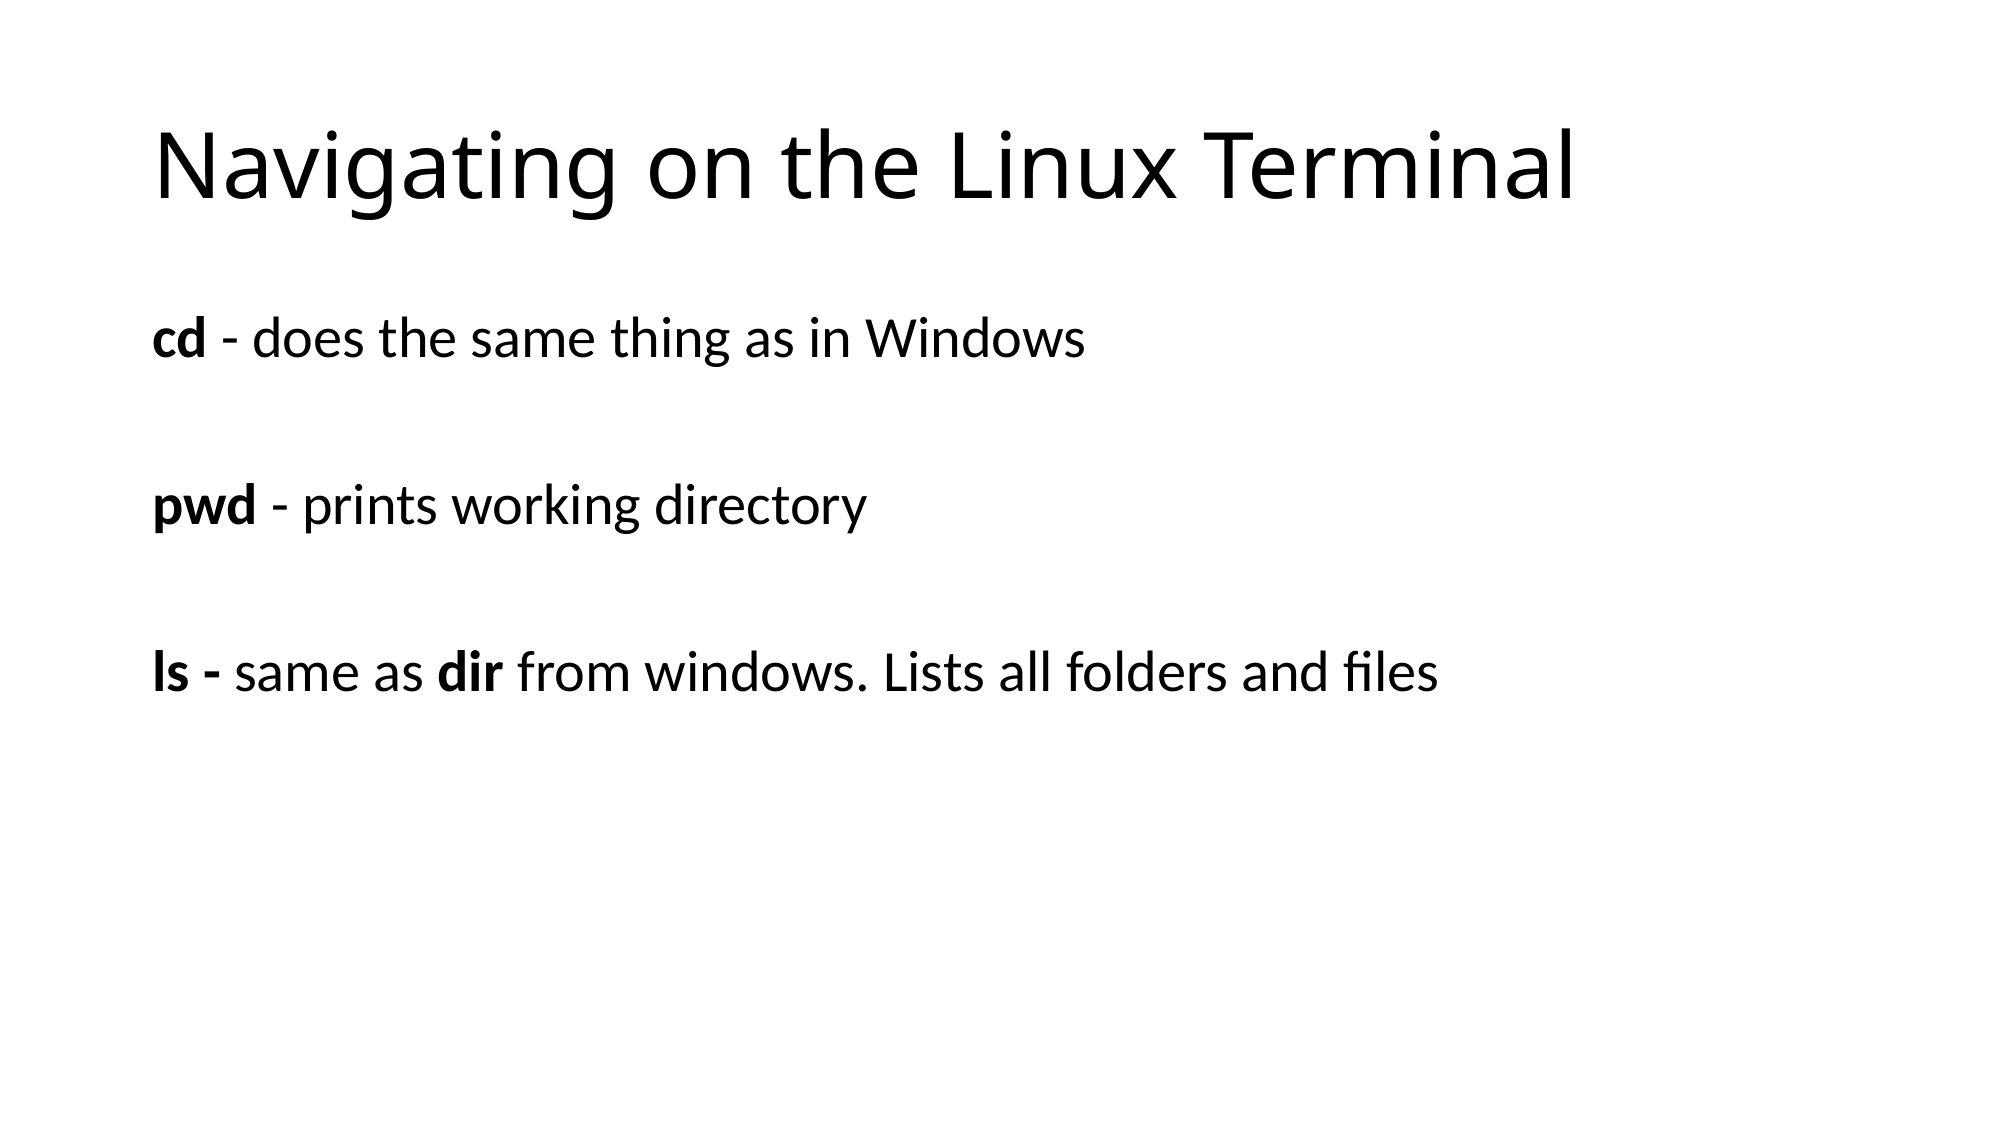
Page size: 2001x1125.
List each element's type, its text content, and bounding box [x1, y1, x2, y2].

title Navigating on the Linux Terminal [137, 59, 1863, 278]
list cd - does the same thing as in Windows pwd - prints working directory ls - same as dir from windows. Lists all folders and files [137, 299, 1947, 1014]
